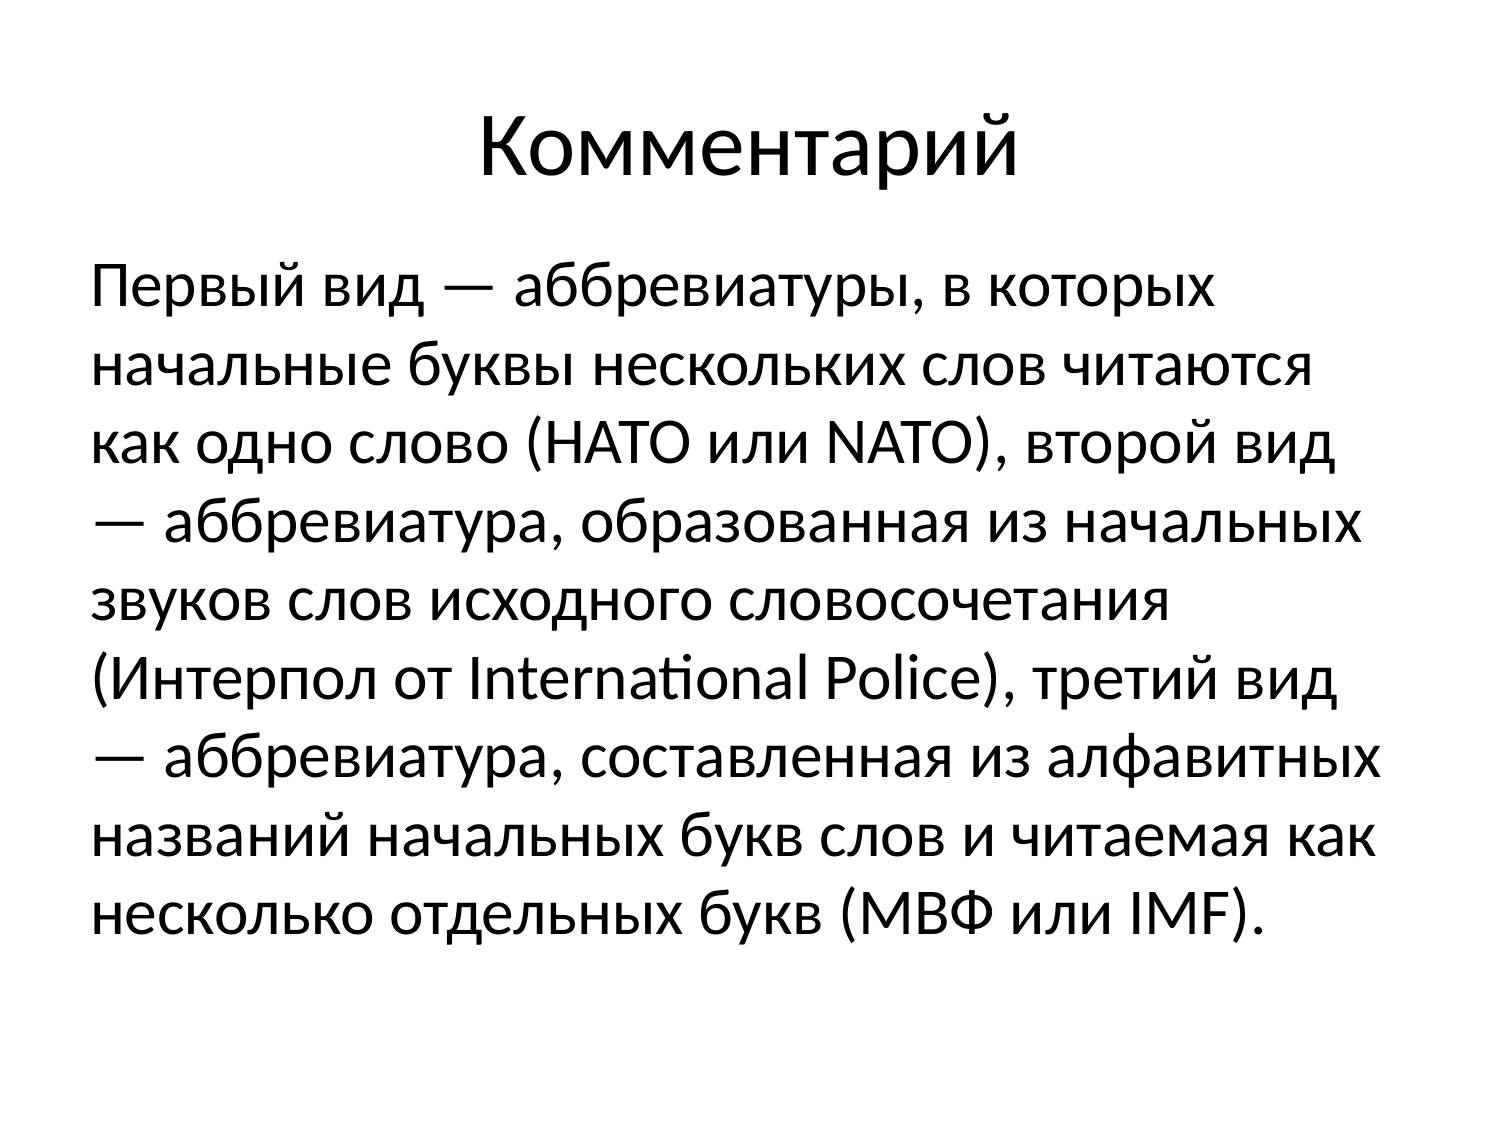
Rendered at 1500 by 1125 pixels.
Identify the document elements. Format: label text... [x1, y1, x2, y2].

list Первый вид — аббревиатуры, в которых начальные буквы нескольких слов читаются как одно слово (НАТО или NATO), второй вид — аббревиатура, образованная из начальных звуков слов исходного словосочетания (Интерпол от International Police), третий вид — аббревиатура, составленная из алфавитных названий начальных букв слов и читаемая как несколько отдельных букв (МВФ или IMF). [75, 234, 1425, 1024]
title Комментарий [75, 45, 1425, 233]
